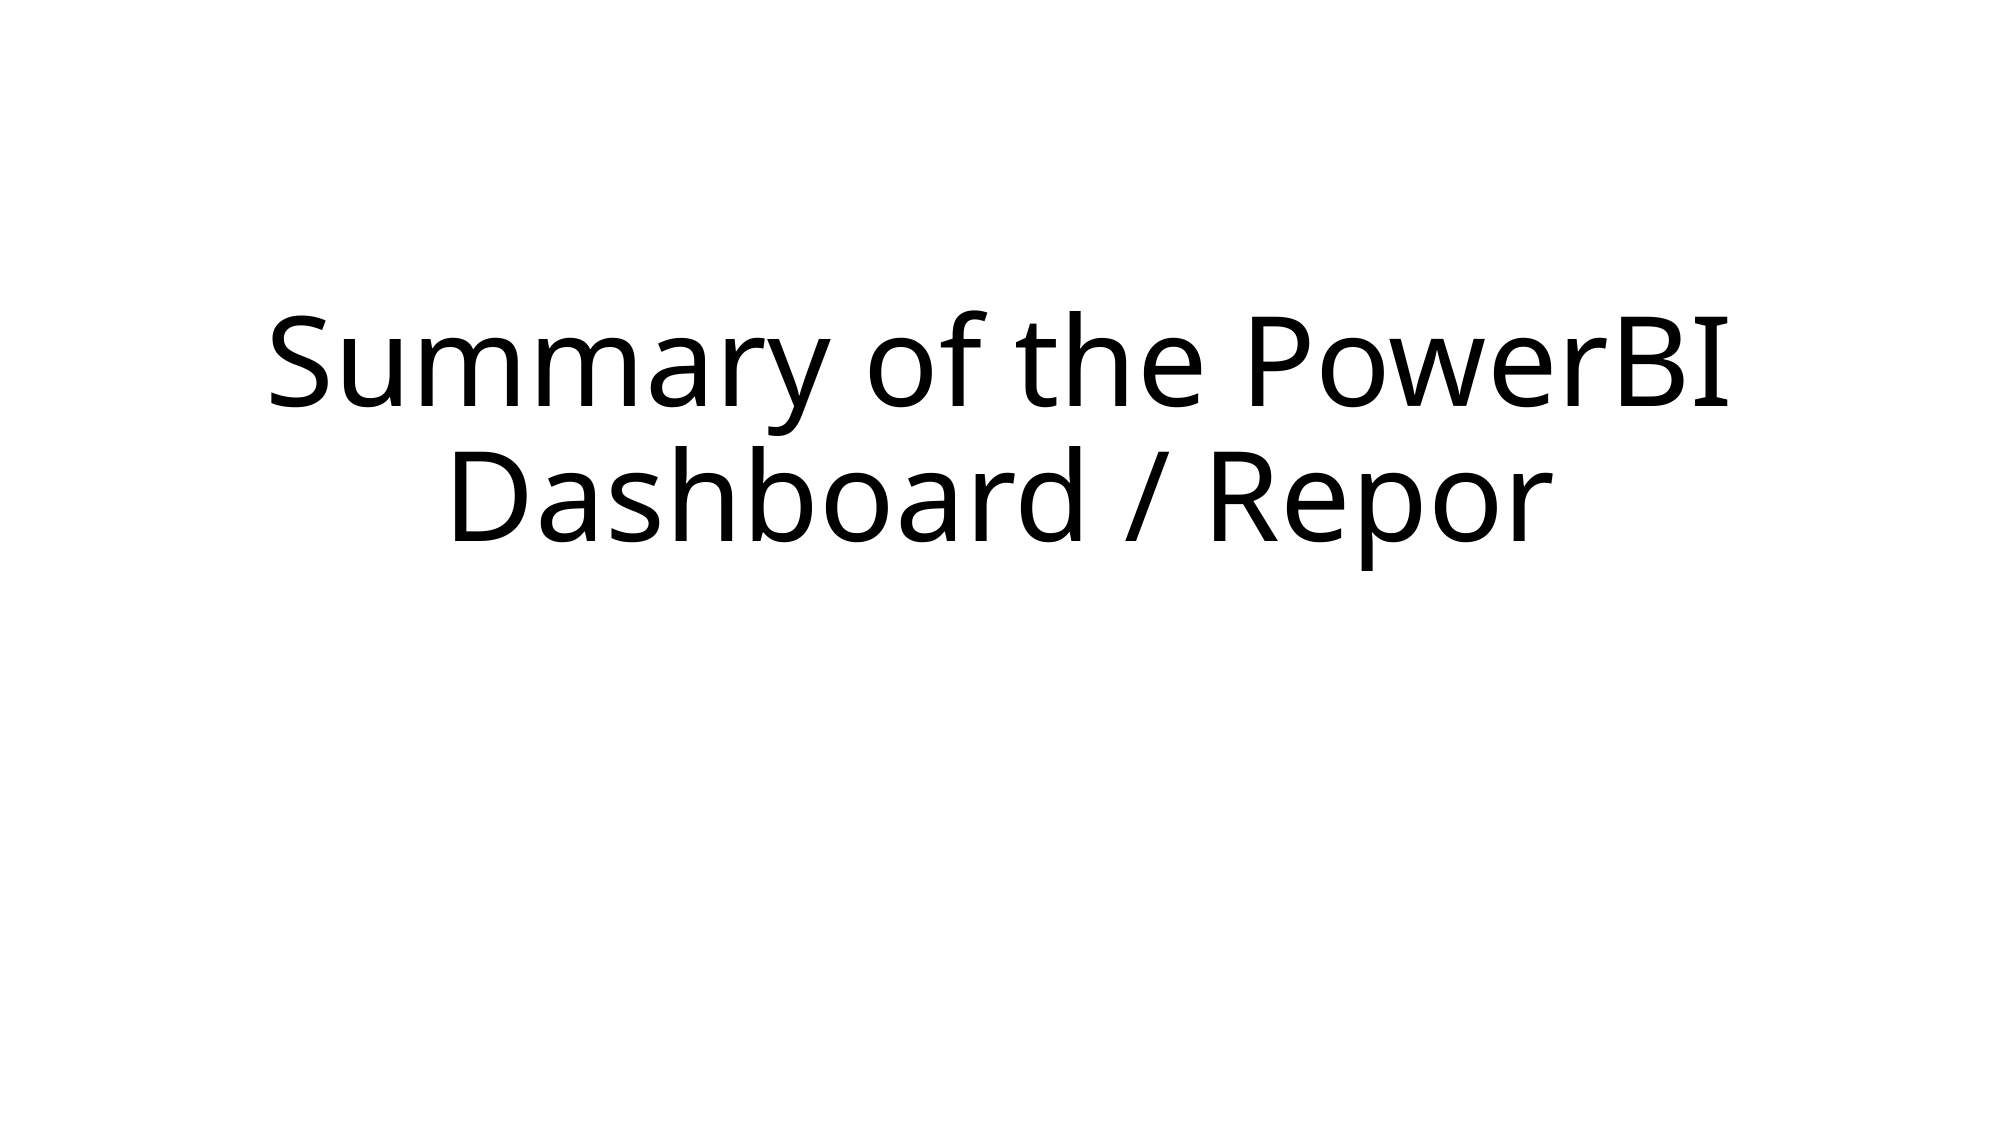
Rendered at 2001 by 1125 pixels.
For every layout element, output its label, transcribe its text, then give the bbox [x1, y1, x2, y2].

title Summary of the PowerBI Dashboard / Repor [249, 184, 1750, 576]
